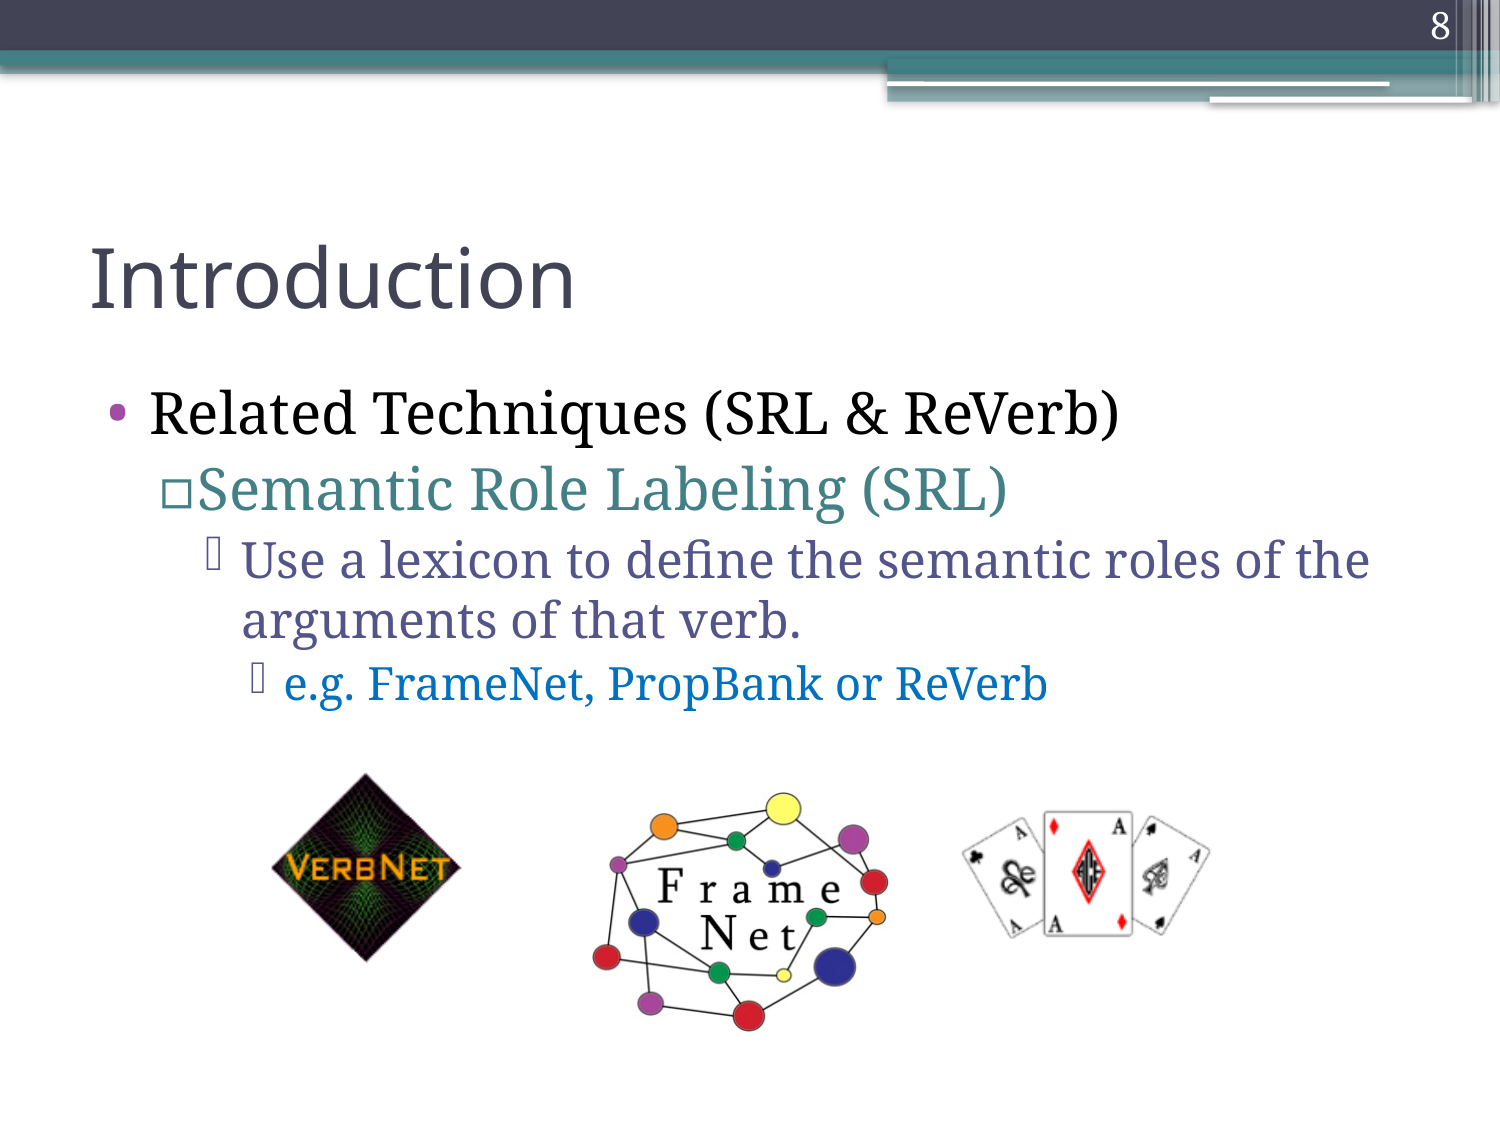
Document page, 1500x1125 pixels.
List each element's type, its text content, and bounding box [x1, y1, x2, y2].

list Related Techniques (SRL & ReVerb) Semantic Role Labeling (SRL) Use a lexicon to define the semantic roles of the arguments of that verb. e.g. FrameNet, PropBank or ReVerb [75, 368, 1425, 1079]
picture [265, 770, 467, 965]
title Introduction [75, 187, 1425, 363]
slide_number 7 [1341, 0, 1466, 61]
picture [950, 801, 1219, 953]
picture [582, 791, 892, 1036]
